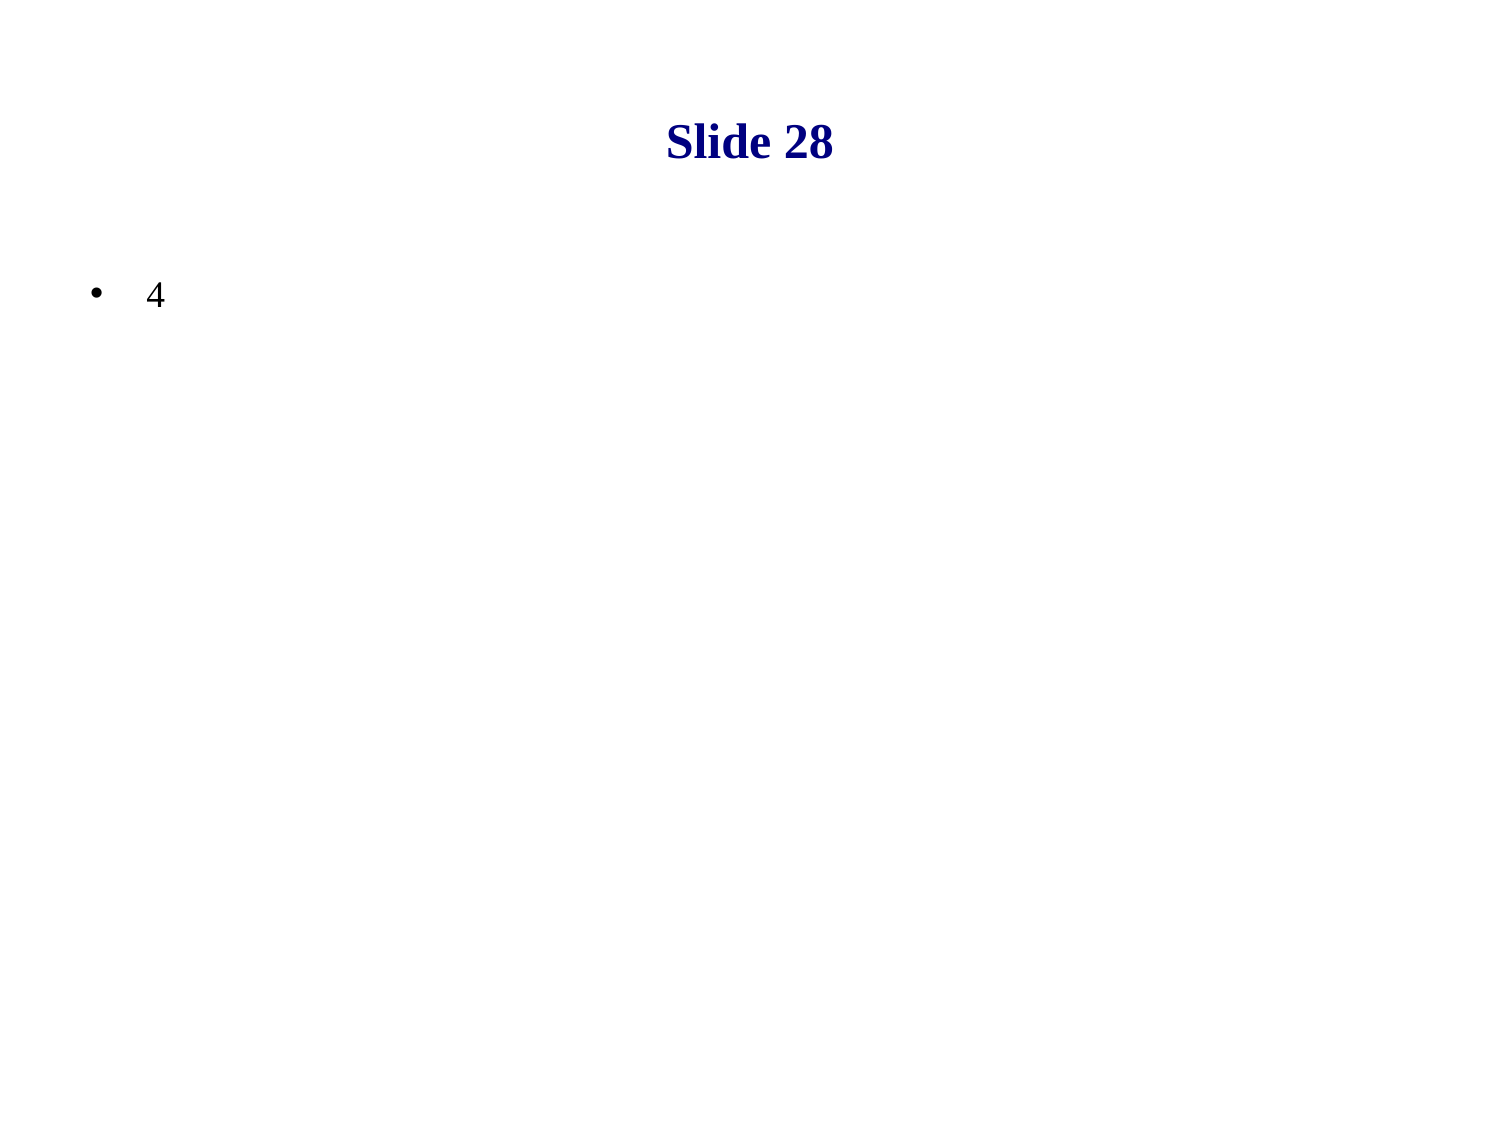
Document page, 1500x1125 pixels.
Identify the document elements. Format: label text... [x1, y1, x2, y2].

list 4 [75, 262, 1425, 1005]
title Slide 28 [75, 45, 1425, 233]
